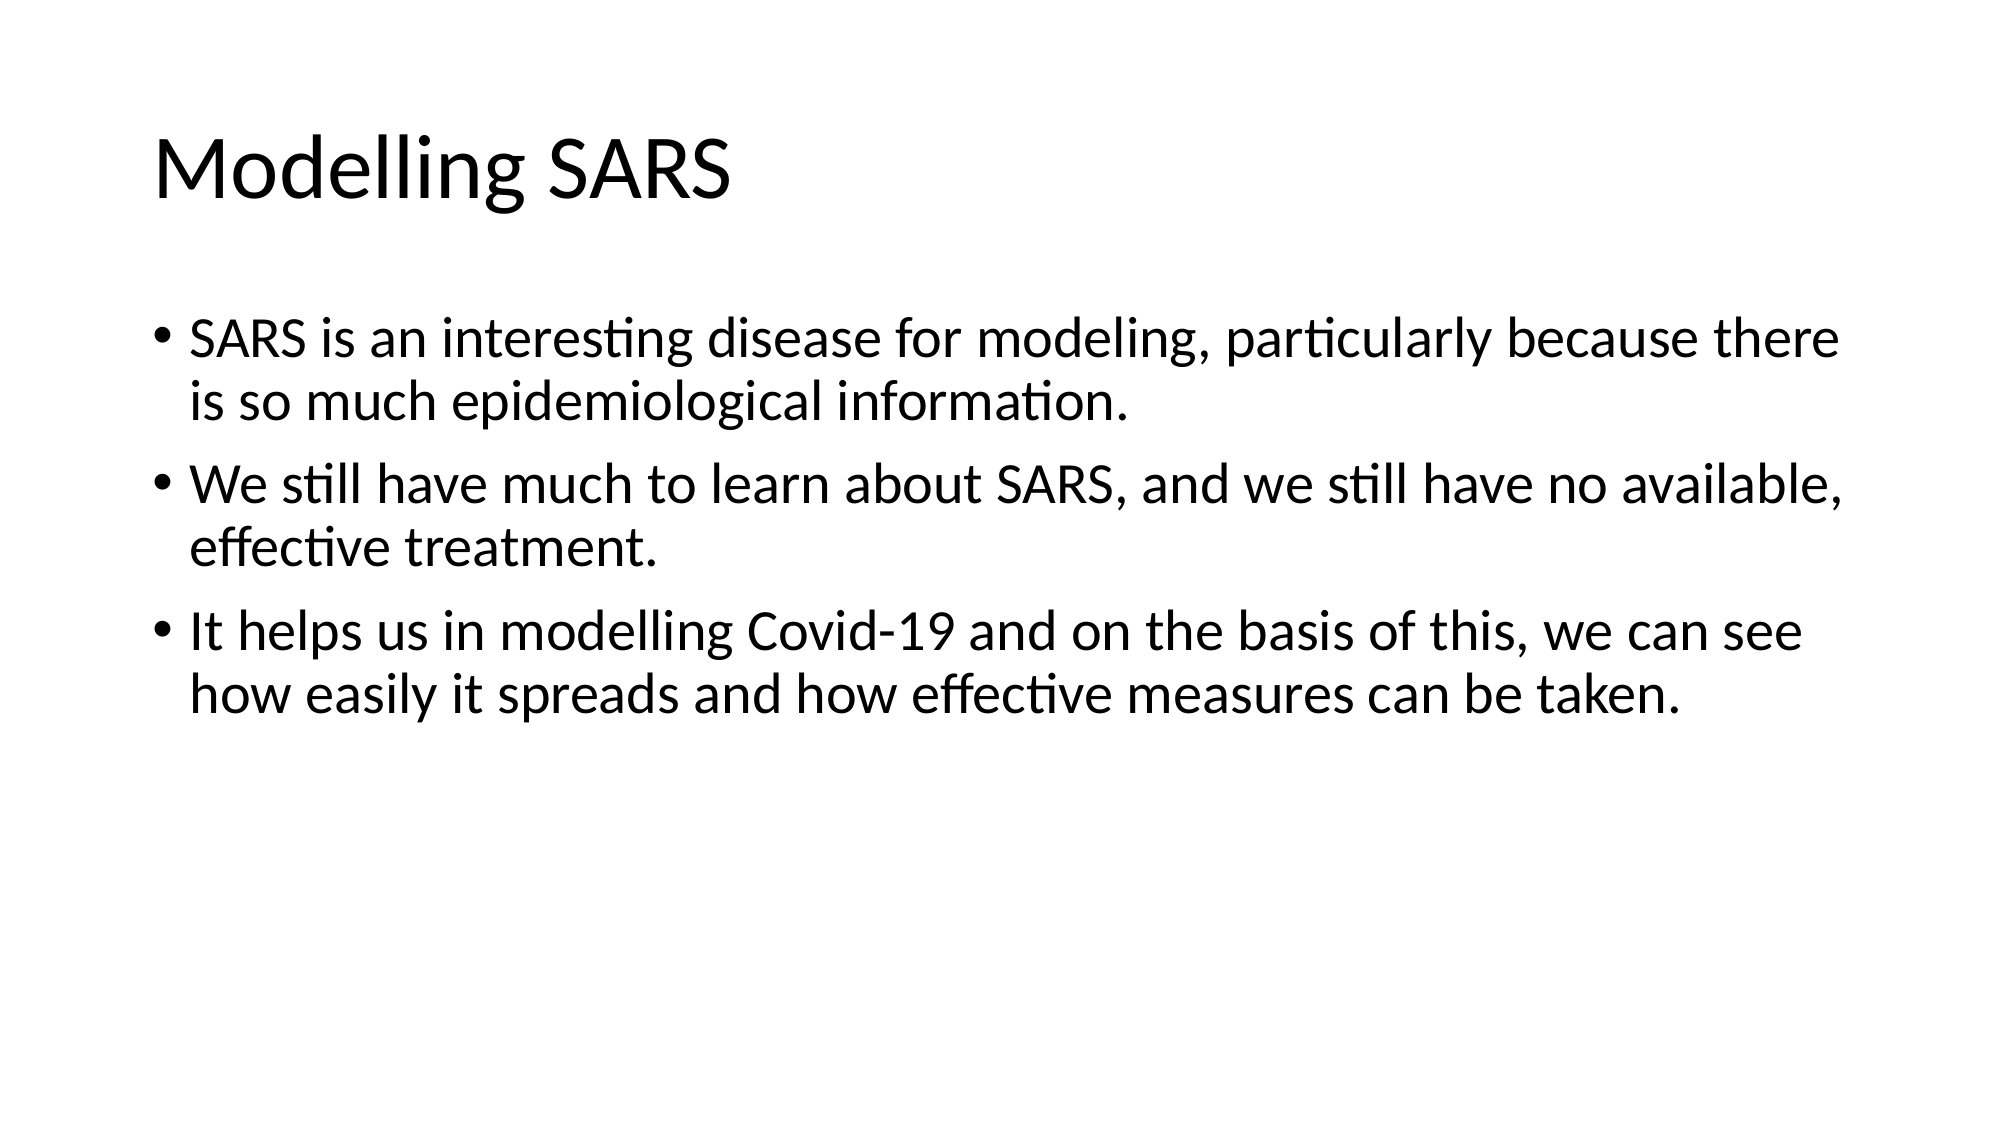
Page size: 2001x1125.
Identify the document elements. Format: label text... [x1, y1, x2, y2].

text_box SARS is an interesting disease for modeling, particularly because there is so much epidemiological information. We still have much to learn about SARS, and we still have no available, effective treatment. It helps us in modelling Covid-19 and on the basis of this, we can see how easily it spreads and how effective measures can be taken. [137, 299, 1863, 1013]
text_box Modelling SARS [137, 59, 1863, 278]
